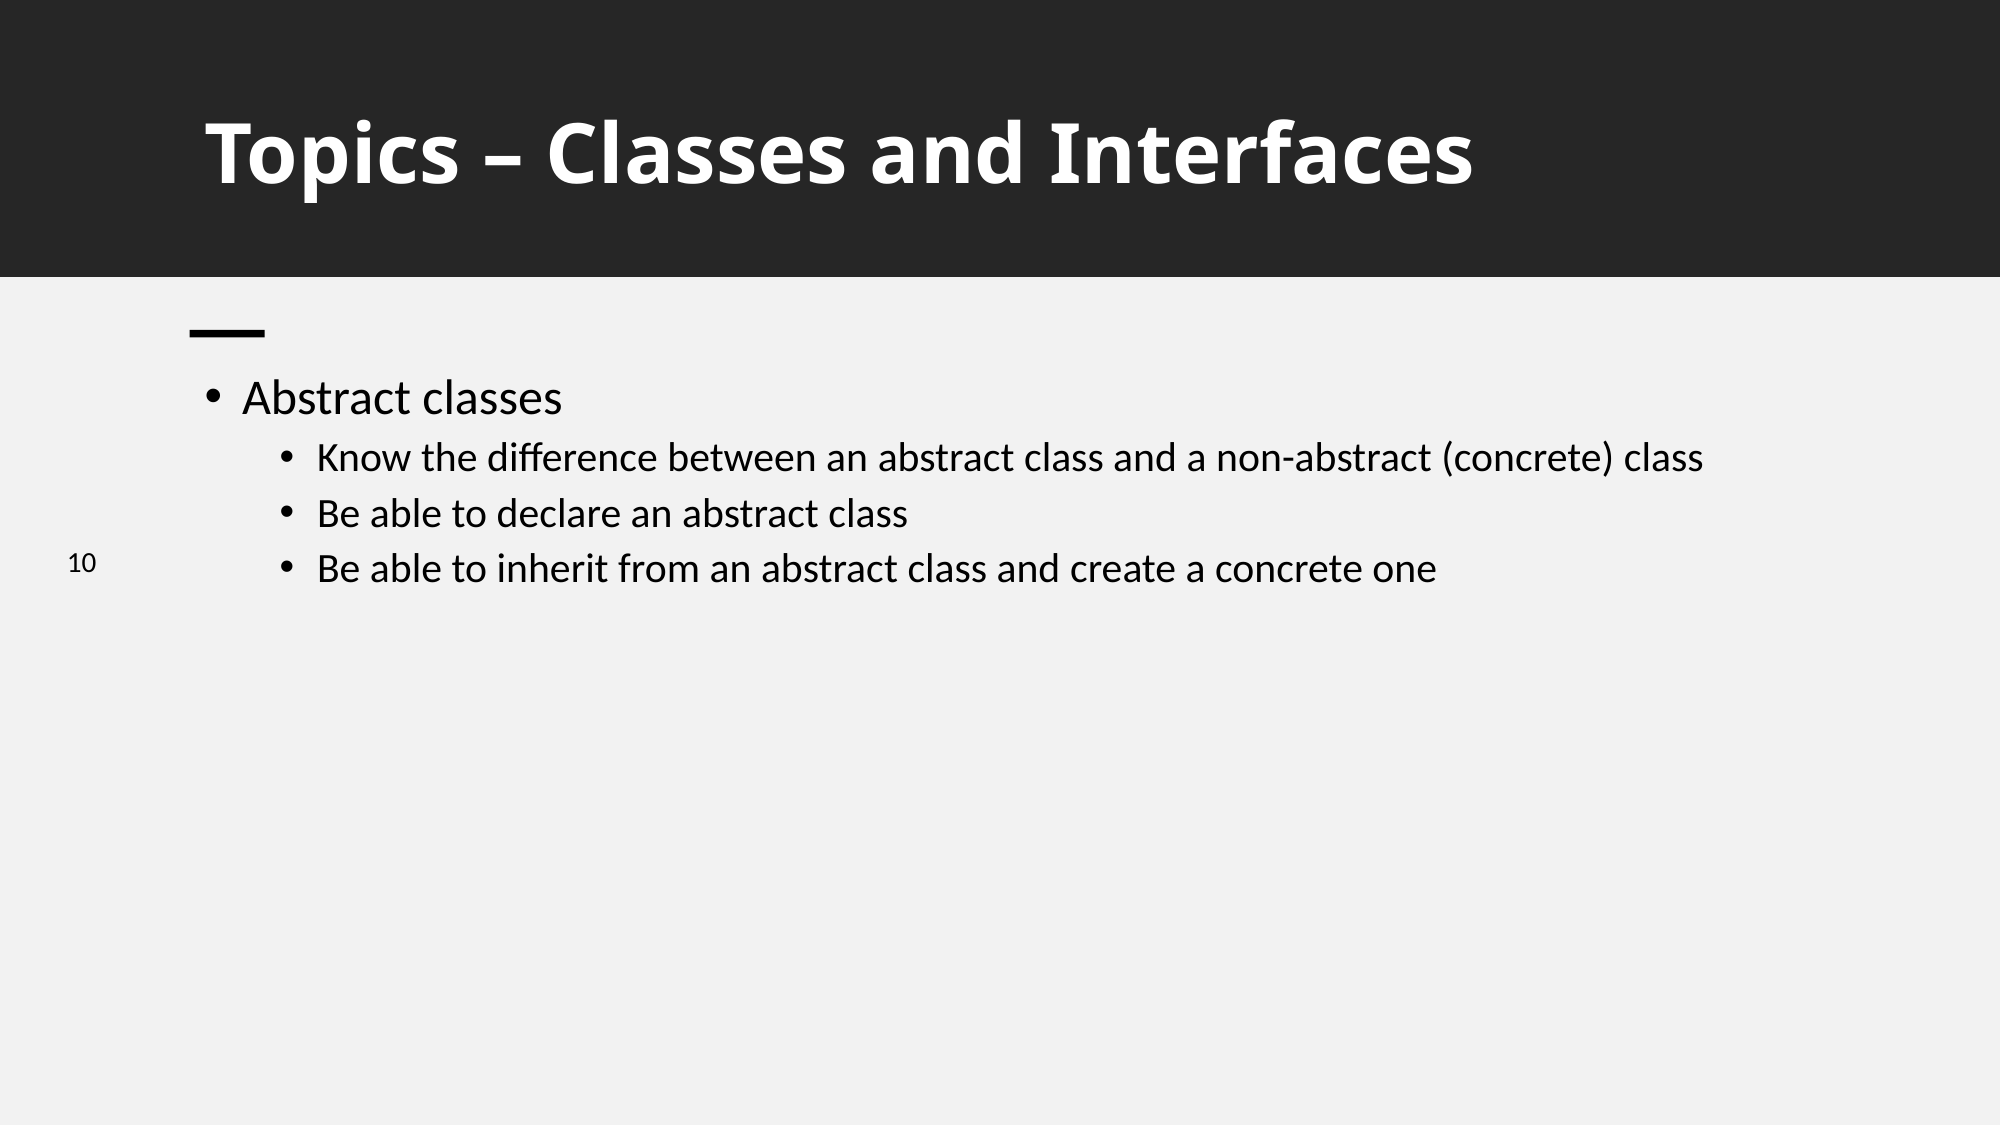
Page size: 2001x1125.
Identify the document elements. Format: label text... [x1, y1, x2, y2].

text_box [0, 276, 2000, 1125]
text_box [189, 329, 266, 338]
slide_number 10 [26, 532, 137, 589]
title Topics – Classes and Interfaces [189, 104, 1812, 253]
list Abstract classes Know the difference between an abstract class and a non-abstract (concrete) class Be able to declare an abstract class Be able to inherit from an abstract class and create a concrete one [189, 363, 1811, 1014]
text_box [0, 0, 2000, 276]
